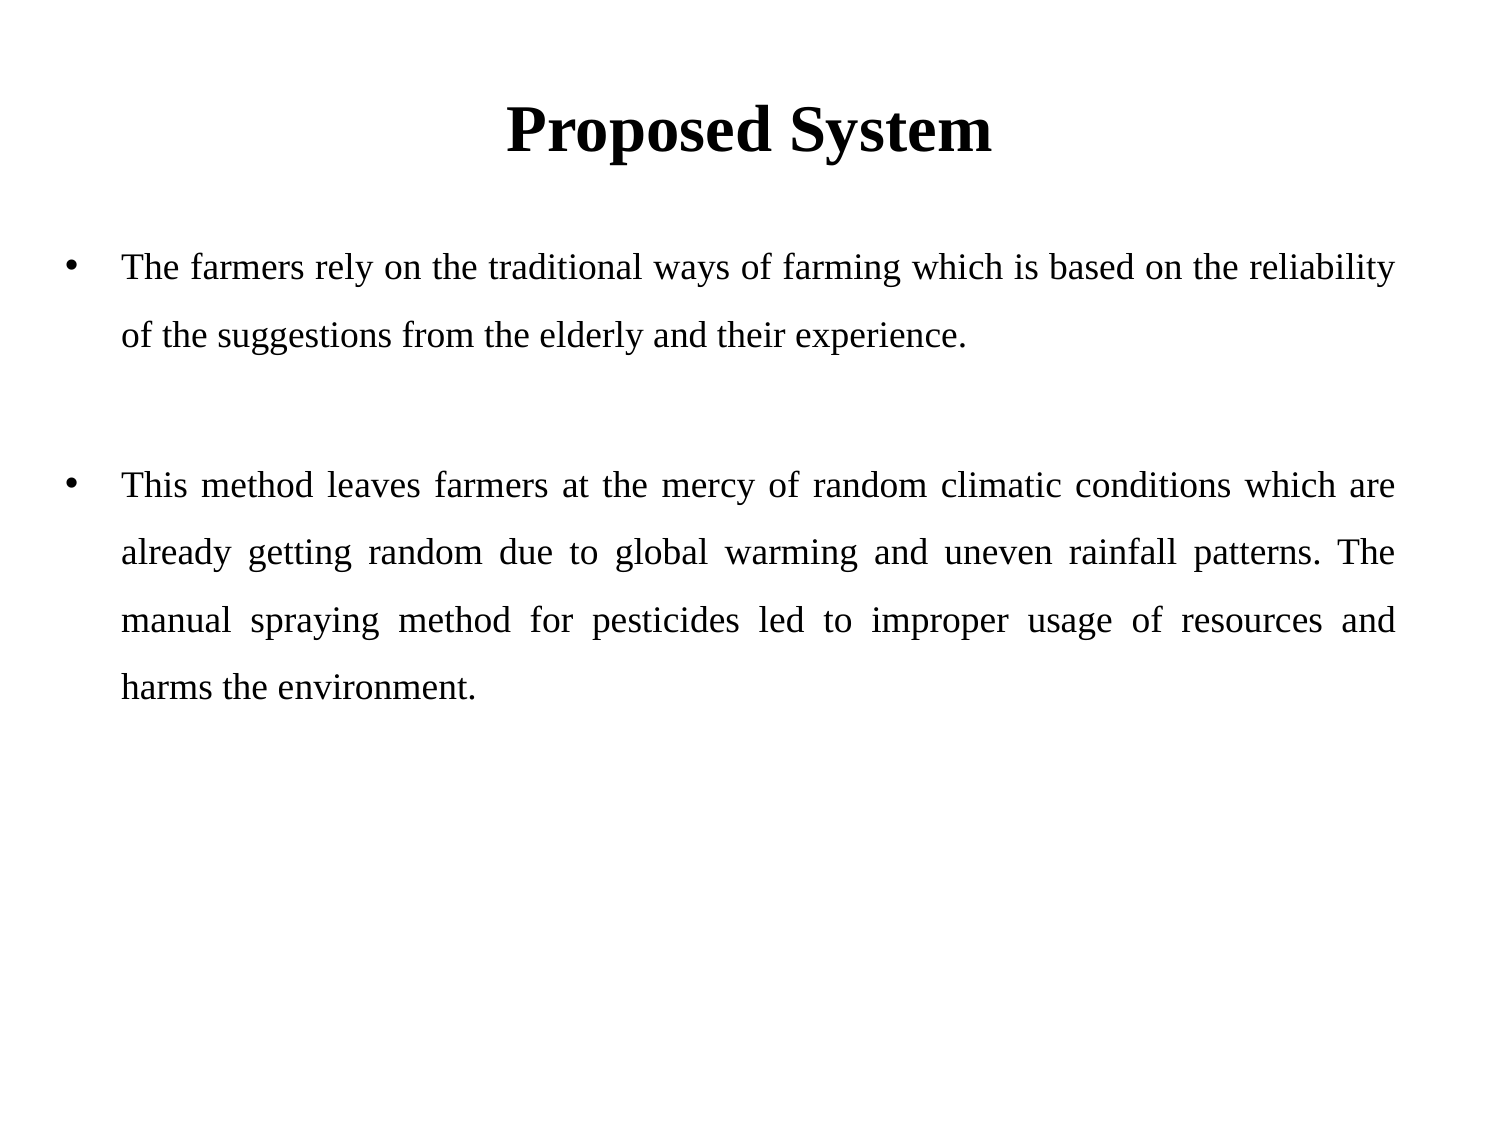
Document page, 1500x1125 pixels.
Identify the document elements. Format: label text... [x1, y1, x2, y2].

title Proposed System [112, 12, 1388, 212]
subtitle The farmers rely on the traditional ways of farming which is based on the reliability of the suggestions from the elderly and their experience. This method leaves farmers at the mercy of random climatic conditions which are already getting random due to global warming and uneven rainfall patterns. The manual spraying method for pesticides led to improper usage of resources and harms the environment. [50, 212, 1413, 1000]
